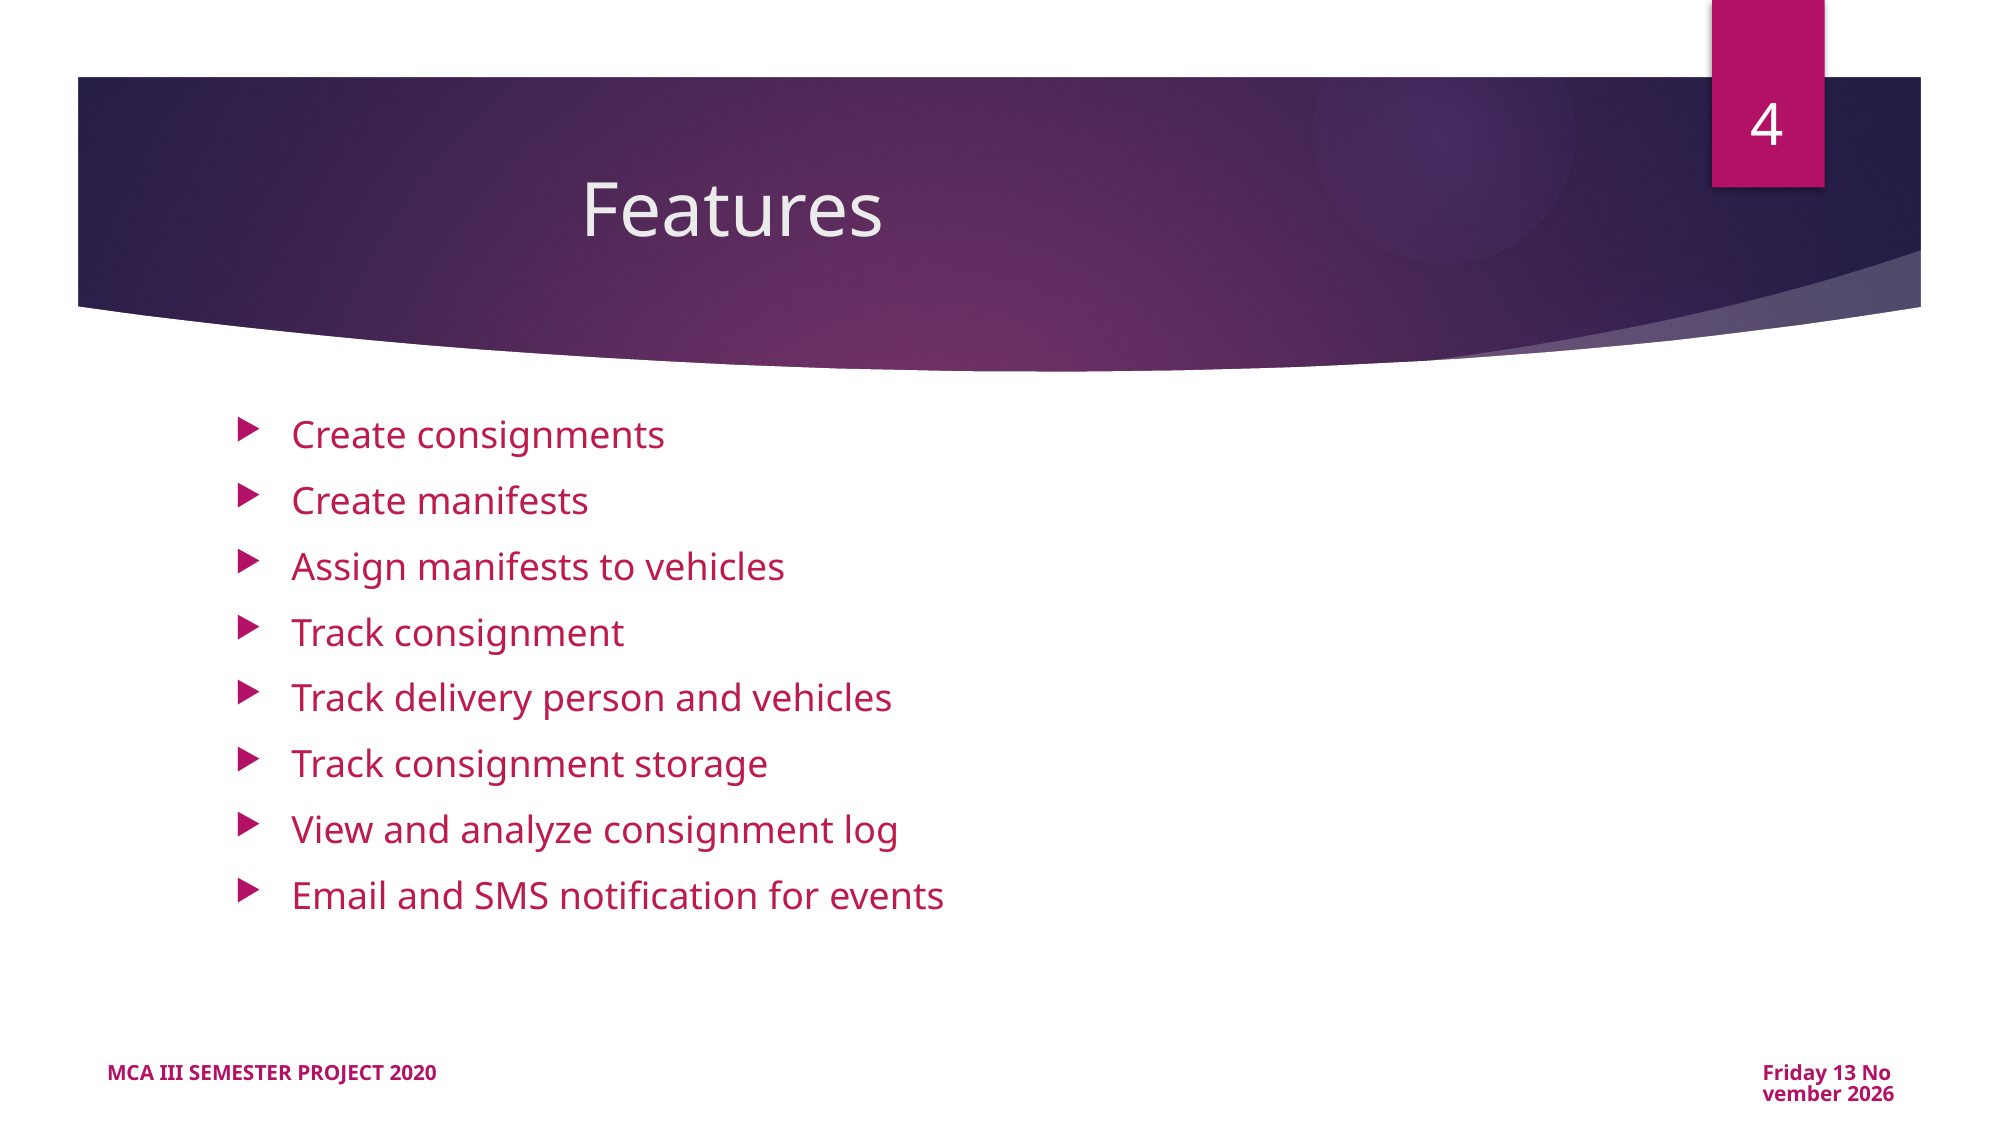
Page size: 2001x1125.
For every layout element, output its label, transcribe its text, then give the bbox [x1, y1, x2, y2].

title Features [565, 148, 1504, 265]
footer MCA III SEMESTER PROJECT 2020 [92, 1048, 726, 1099]
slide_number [1747, 1048, 1911, 1099]
slide_number 4 [1698, 48, 1836, 175]
list Create consignments Create manifests Assign manifests to vehicles Track consignment Track delivery person and vehicles Track consignment storage View and analyze consignment log Email and SMS notification for events [220, 403, 1668, 964]
